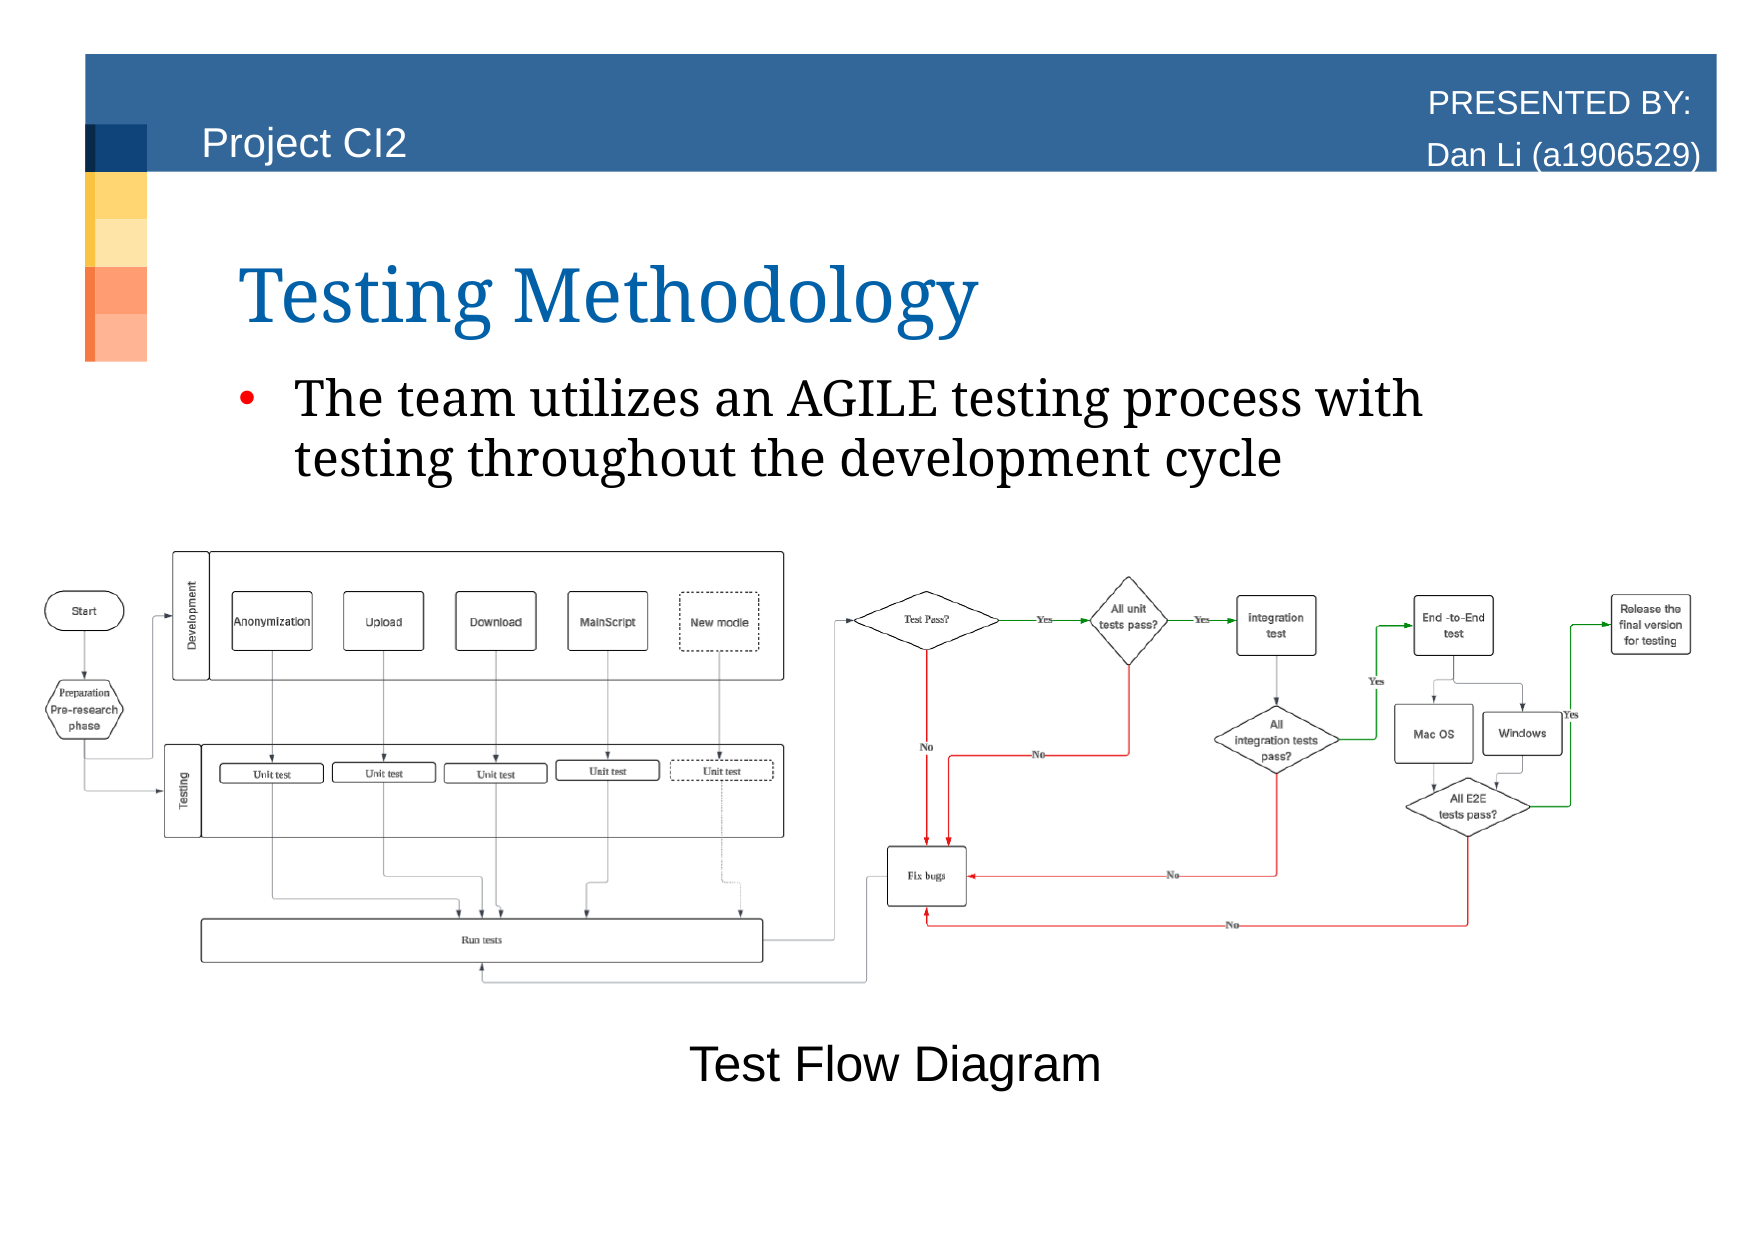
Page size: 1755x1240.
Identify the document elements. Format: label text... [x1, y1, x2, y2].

text_box PRESENTED BY: Dan Li (a1906529) [1224, 54, 1717, 188]
text_box The team utilizes an AGILE testing process with testing throughout the development cycle [236, 365, 1559, 487]
picture [24, 509, 1730, 1010]
text_box Test Flow Diagram [643, 1029, 1225, 1092]
title Project CI2 [85, 54, 1717, 273]
text_box Testing Methodology [221, 232, 1502, 353]
